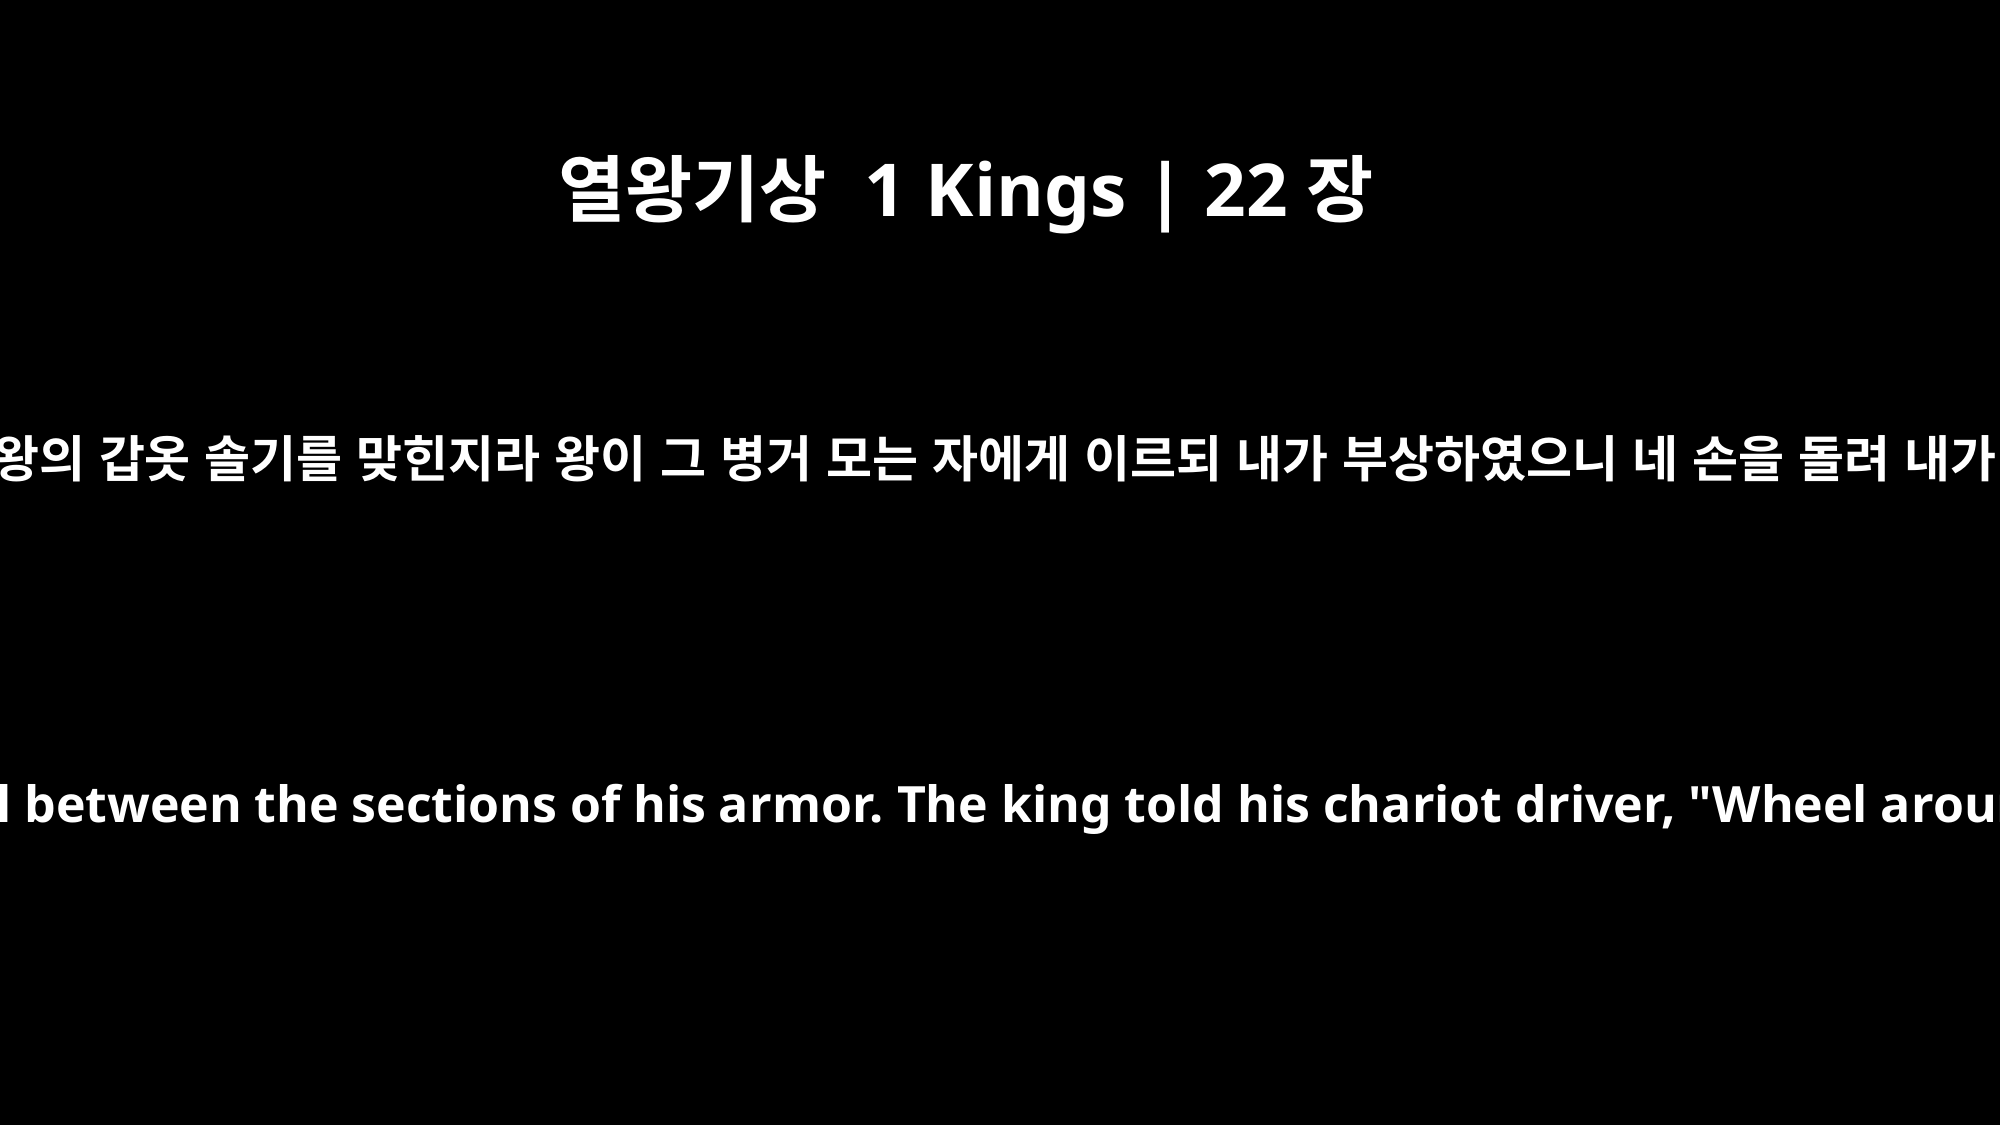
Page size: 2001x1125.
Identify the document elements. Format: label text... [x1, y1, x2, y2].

text_box 34 한 사람이 무심코 활을 당겨 이스라엘 왕의 갑옷 솔기를 맞힌지라 왕이 그 병거 모는 자에게 이르되 내가 부상하였으니 네 손을 돌려 내가 전쟁터에서 나가게 하라 하였으나 [0, 359, 2000, 495]
text_box But someone drew his bow at random and hit the king of Israel between the sections of his armor. The king told his chariot driver, "Wheel around and get me out of the fighting. I've been wounded." [0, 764, 2000, 840]
text_box 열왕기상 1 Kings | 22장 [543, 136, 1389, 239]
